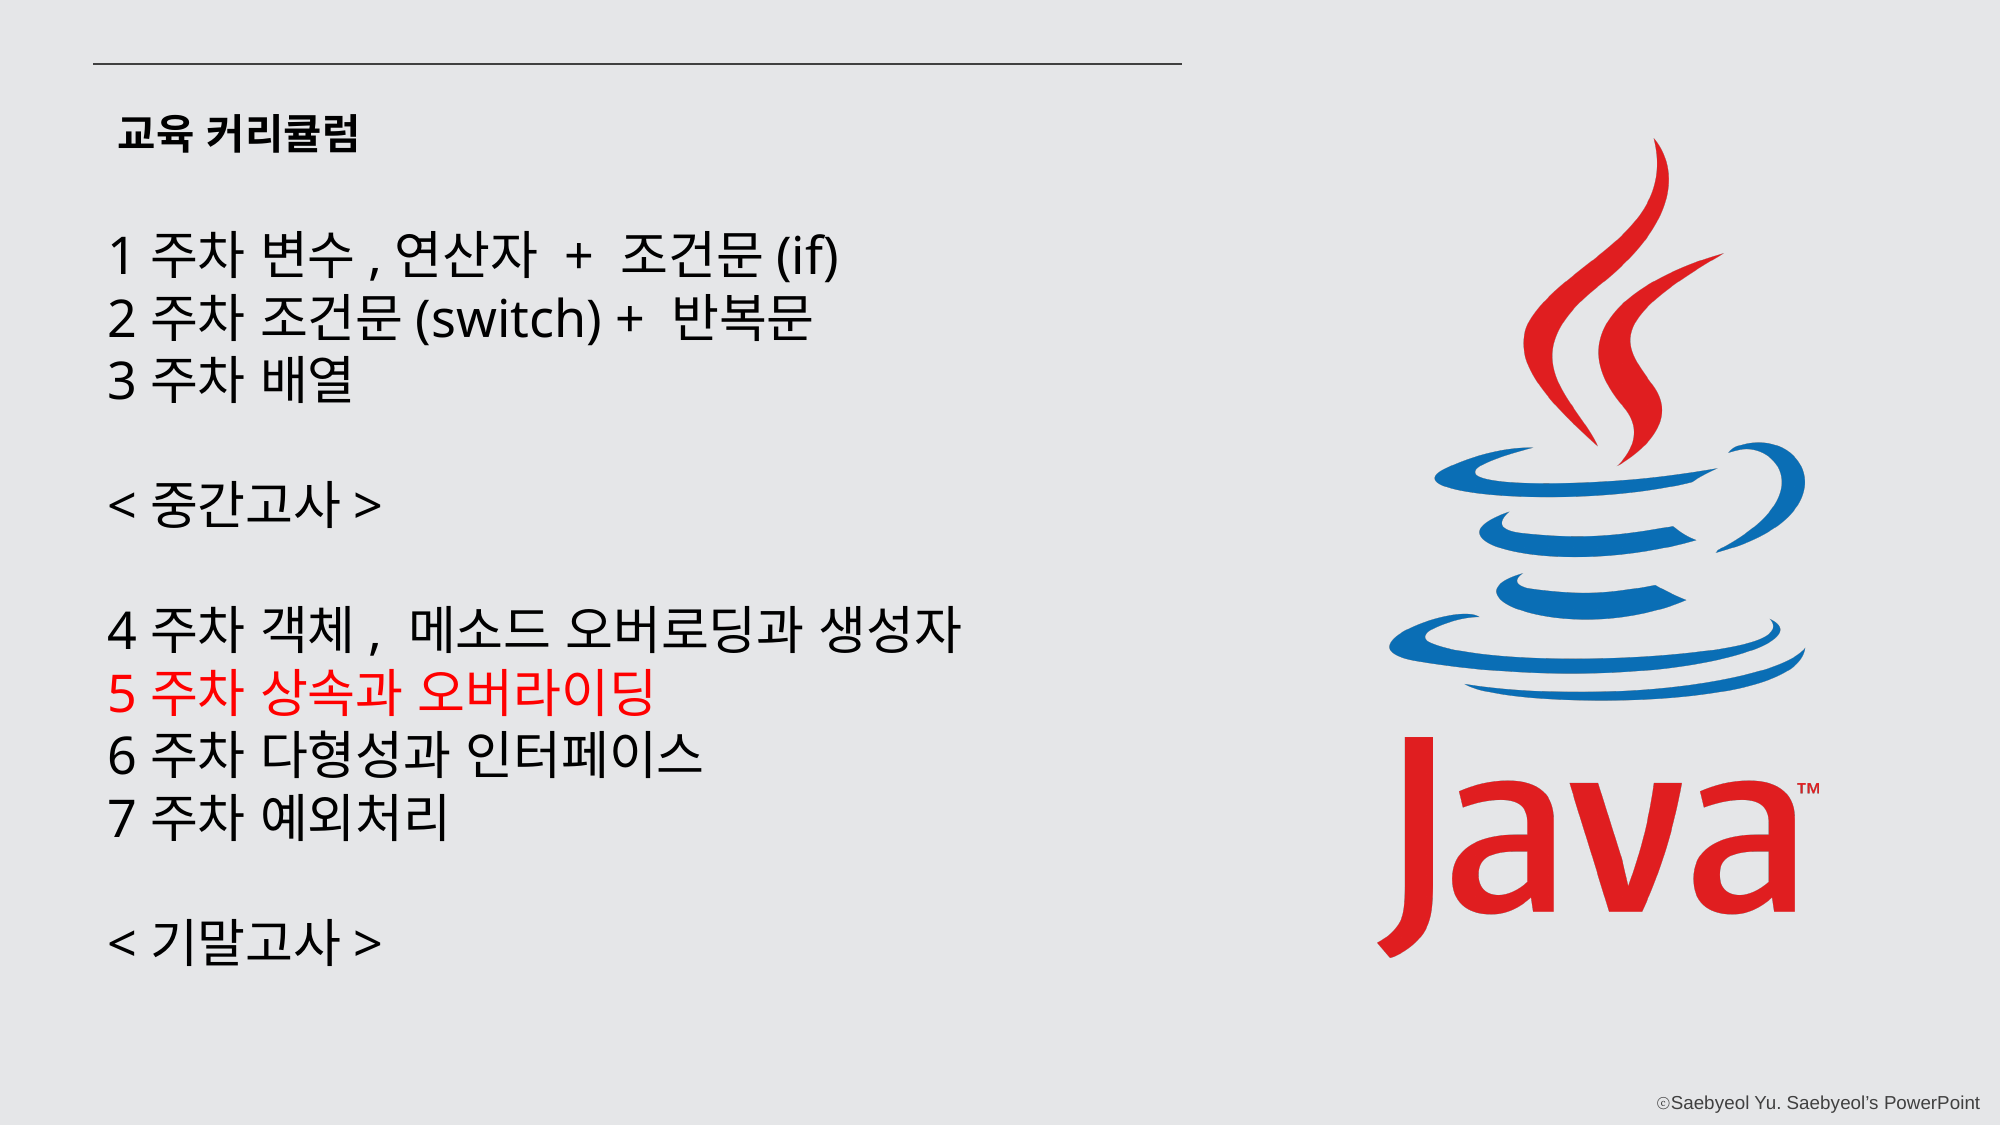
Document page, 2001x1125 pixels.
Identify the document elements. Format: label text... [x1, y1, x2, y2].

picture [1377, 138, 1819, 958]
text_box 교육 커리큘럼 [103, 100, 376, 166]
text_box 1주차 변수,연산자 + 조건문(if) 2주차 조건문(switch) + 반복문 3주차 배열 <중간고사> 4주차 객체, 메소드 오버로딩과 생성자 5주차 상속과 오버라이딩 6주차 다형성과 인터페이스 7주차 예외처리 <기말고사> [93, 215, 1057, 980]
